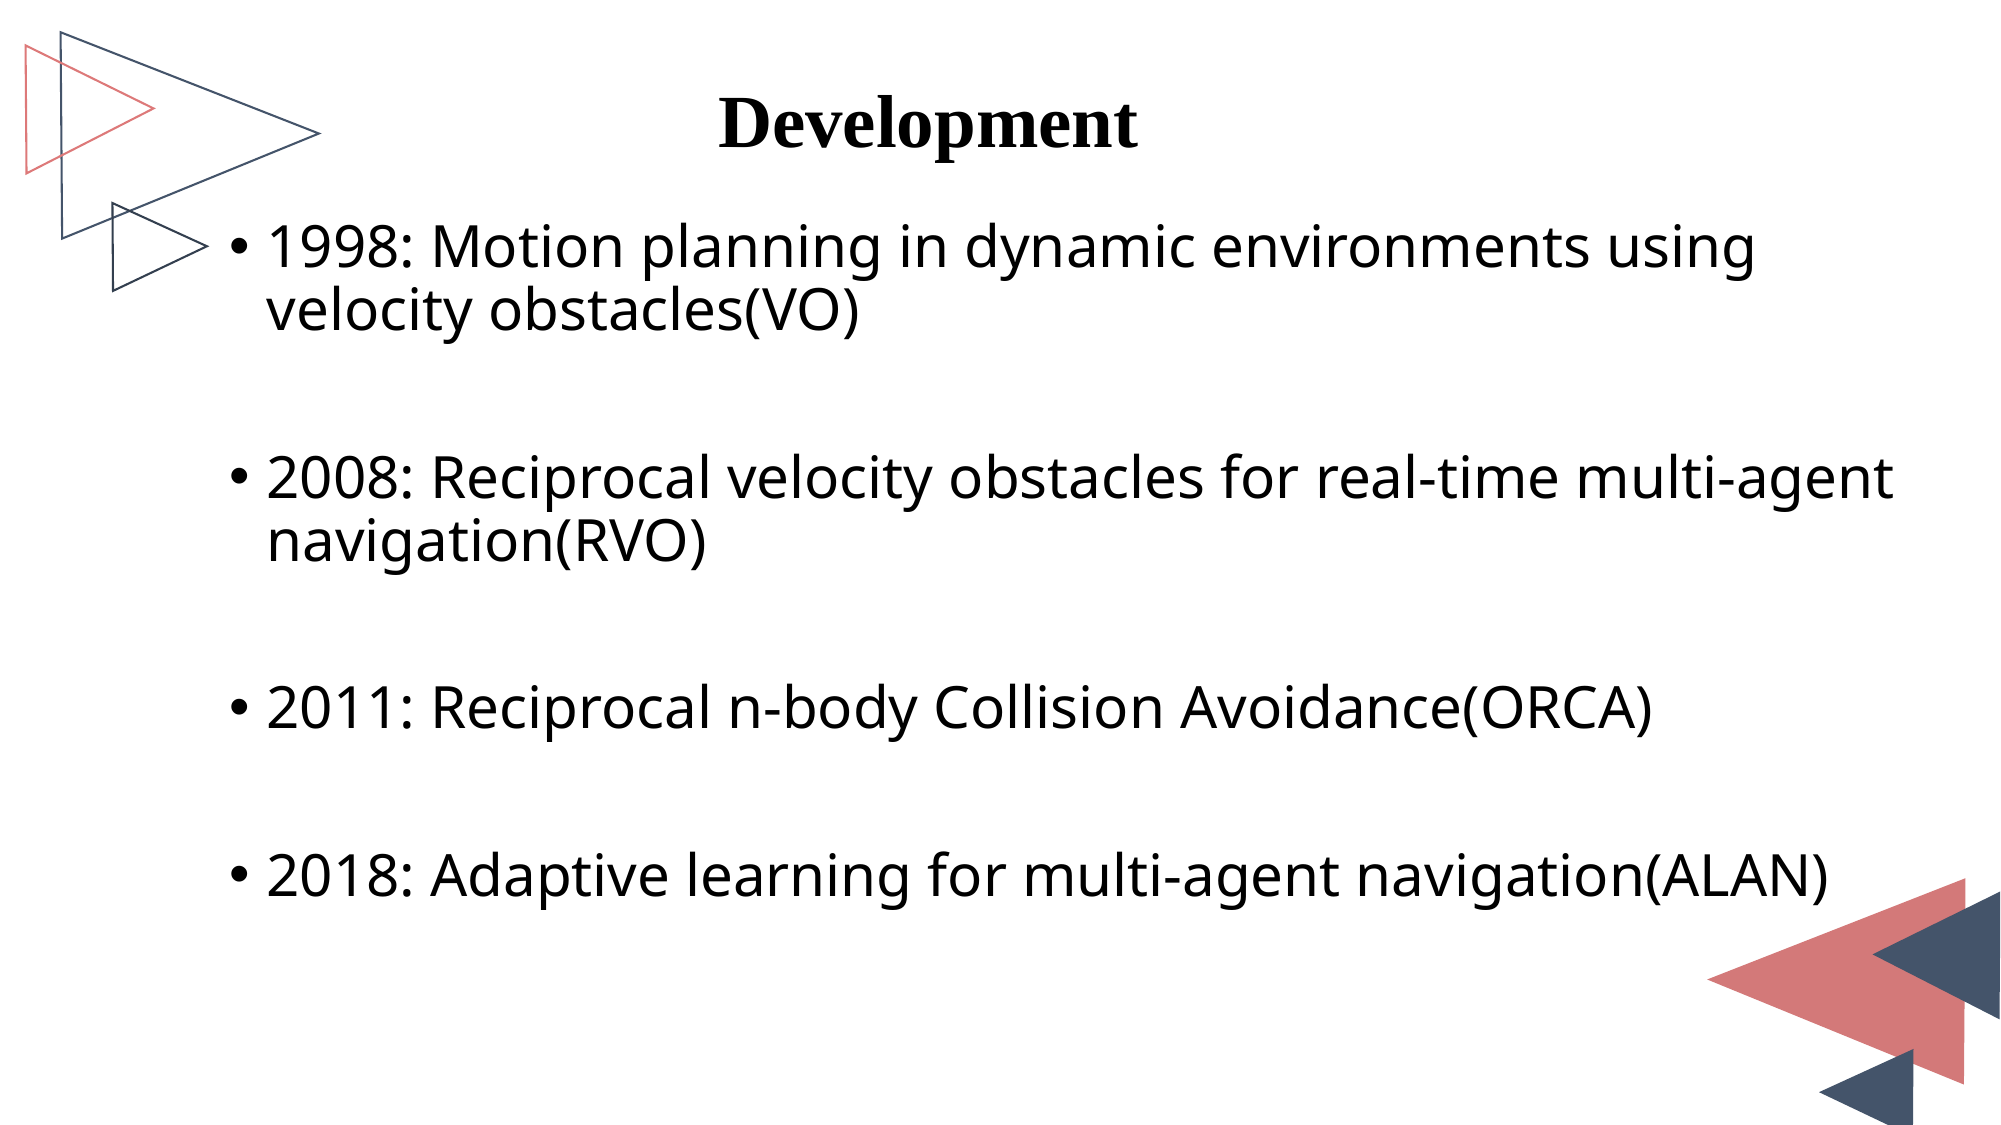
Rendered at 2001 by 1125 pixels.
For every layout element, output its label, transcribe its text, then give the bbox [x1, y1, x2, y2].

text_box Development [485, 72, 1372, 163]
text_box 1998: Motion planning in dynamic environments using velocity obstacles(VO) 2008: Reciprocal velocity obstacles for real-time multi-agent navigation(RVO) 2011: Reciprocal n-body Collision Avoidance(ORCA) 2018: Adaptive learning for multi-agent navigation(ALAN) [214, 209, 1924, 724]
